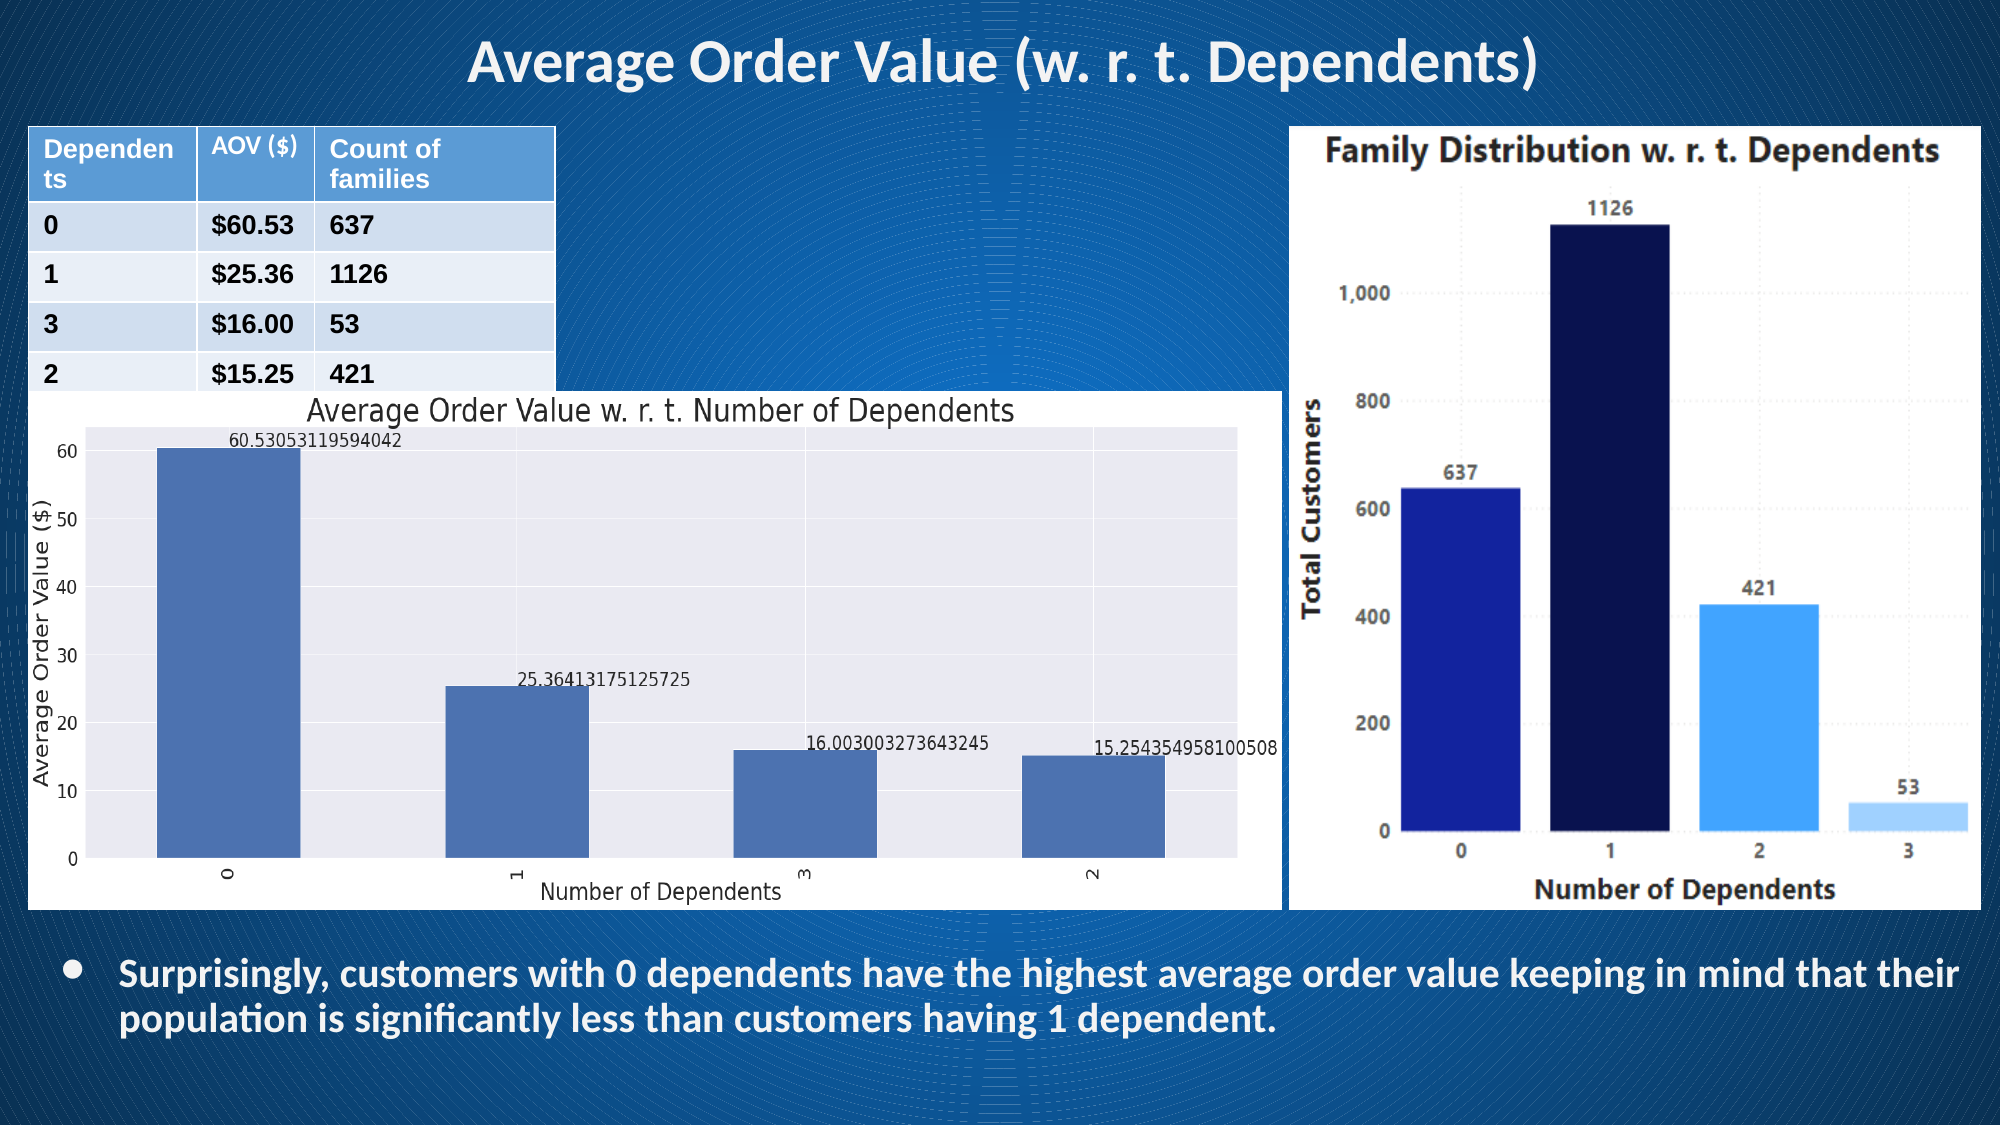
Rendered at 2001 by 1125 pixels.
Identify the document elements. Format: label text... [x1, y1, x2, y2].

table_header AOV ($) [198, 127, 314, 201]
table_header Dependents [29, 127, 196, 201]
picture [28, 390, 1282, 910]
table_cell $16.00 [198, 303, 314, 351]
table_cell 421 [315, 353, 554, 389]
table_cell $15.25 [198, 353, 314, 389]
picture [1289, 126, 1981, 910]
table_header Count of families [315, 127, 554, 201]
text_box Surprisingly, customers with 0 dependents have the highest average order value keeping in mind that their population is significantly less than customers having 1 dependent. [28, 936, 2000, 1057]
table_cell $60.53 [198, 203, 314, 251]
table_cell 637 [315, 203, 554, 251]
table_cell 3 [29, 303, 196, 351]
table_cell $25.36 [198, 253, 314, 301]
table_cell 0 [29, 203, 196, 251]
table_cell 2 [29, 353, 196, 389]
table_cell 53 [315, 303, 554, 351]
title Average Order Value (w. r. t. Dependents) [9, 15, 2000, 104]
table_cell 1126 [315, 253, 554, 301]
table_cell 1 [29, 253, 196, 301]
